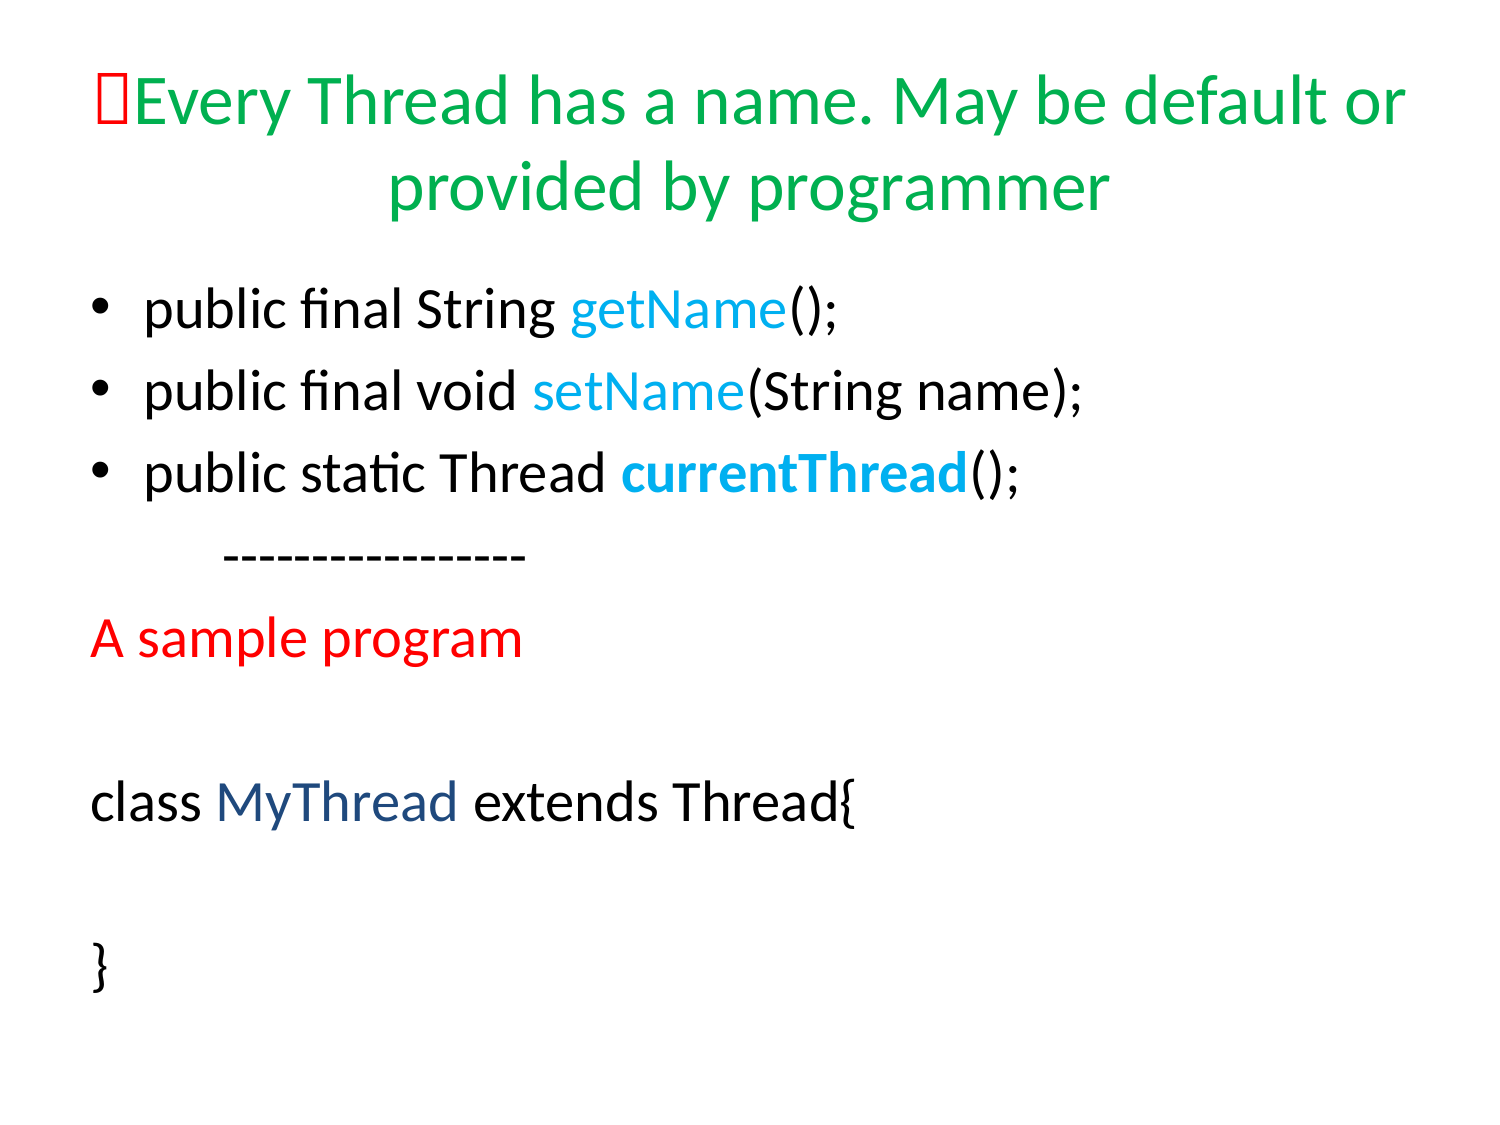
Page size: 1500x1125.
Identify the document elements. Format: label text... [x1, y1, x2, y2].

list public final String getName(); public final void setName(String name); public static Thread currentThread(); ----------------- A sample program class MyThread extends Thread{ } [75, 262, 1425, 1005]
title Every Thread has a name. May be default or provided by programmer [75, 45, 1425, 233]
